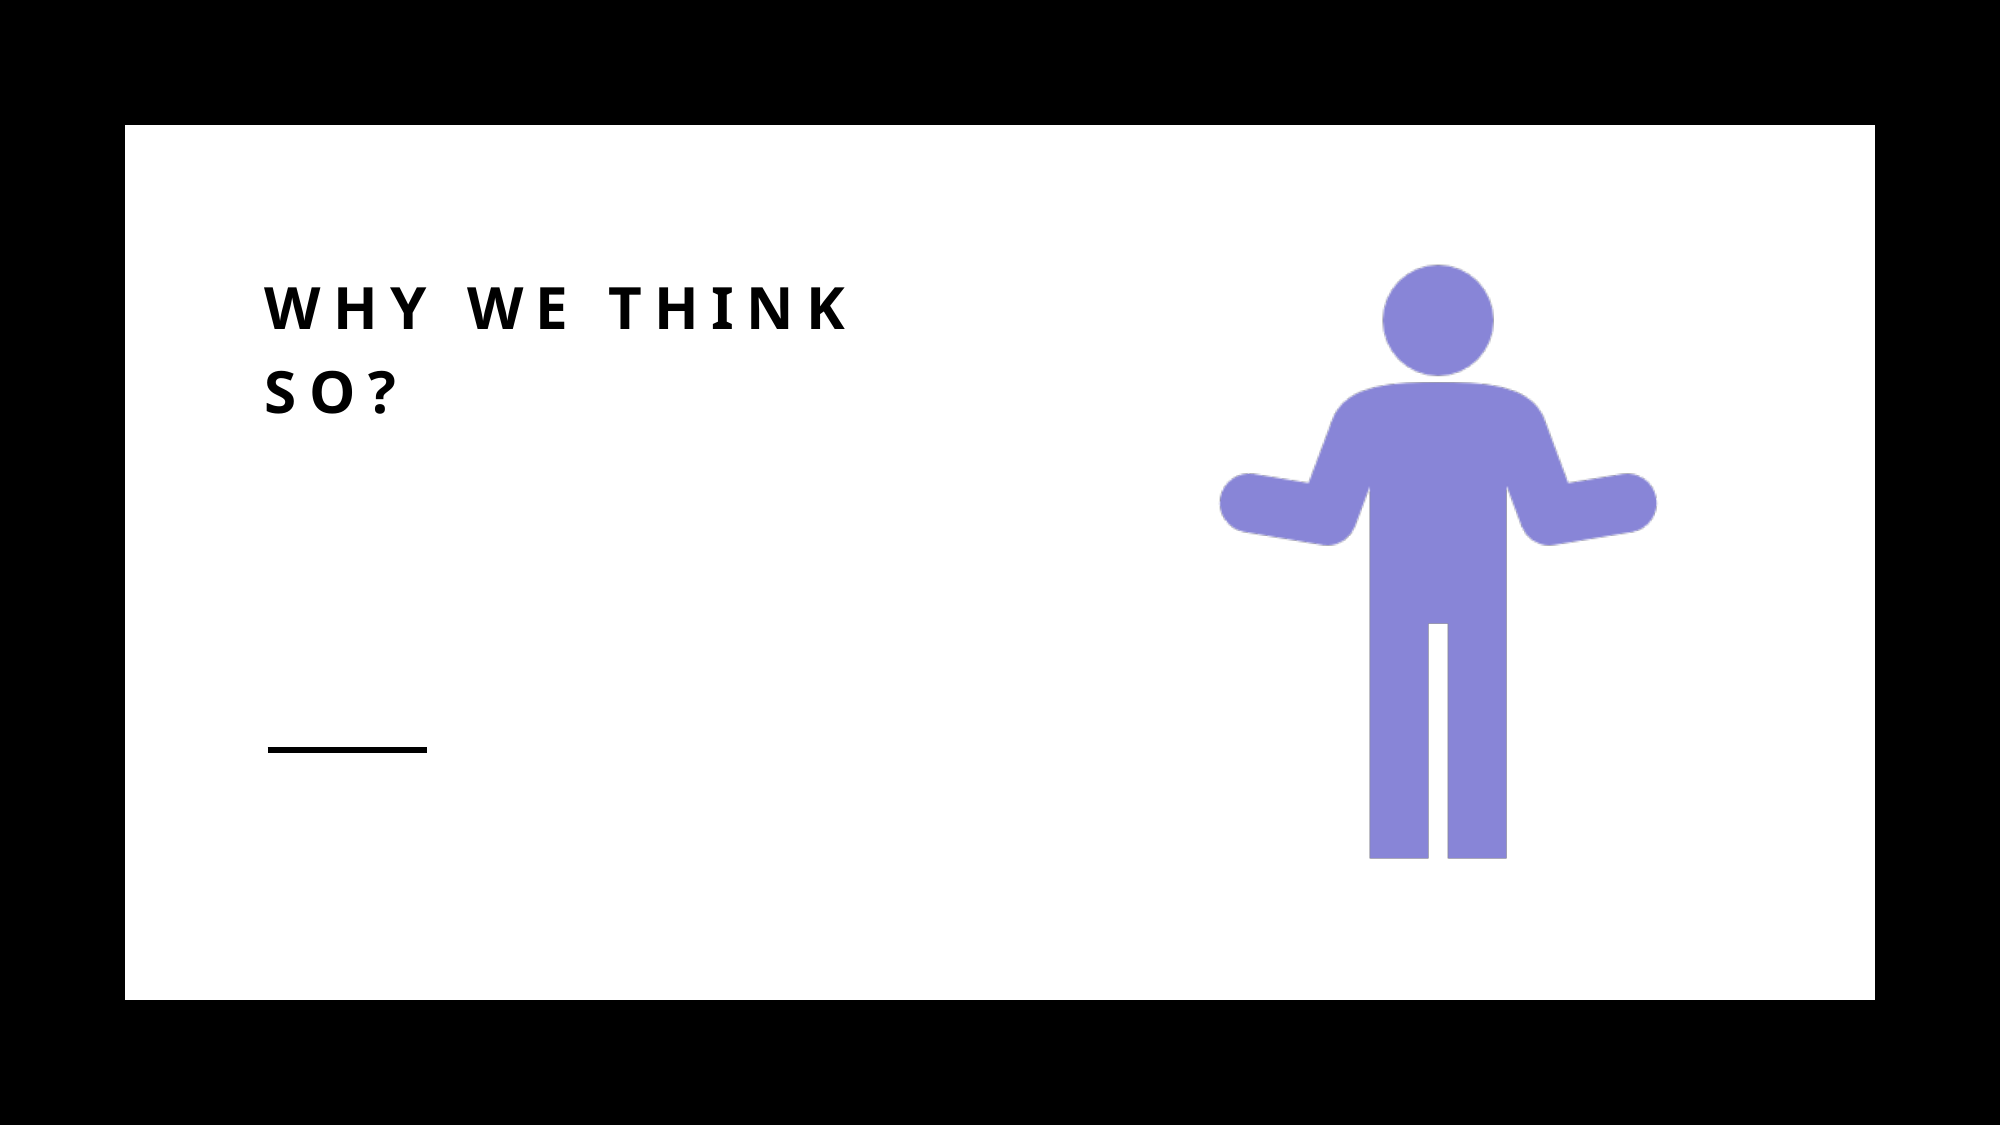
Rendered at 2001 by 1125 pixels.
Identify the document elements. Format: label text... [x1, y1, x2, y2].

text_box [0, 0, 2000, 1125]
picture [1126, 249, 1752, 875]
text_box [124, 124, 1876, 1001]
title Why we think So? [249, 249, 1000, 674]
